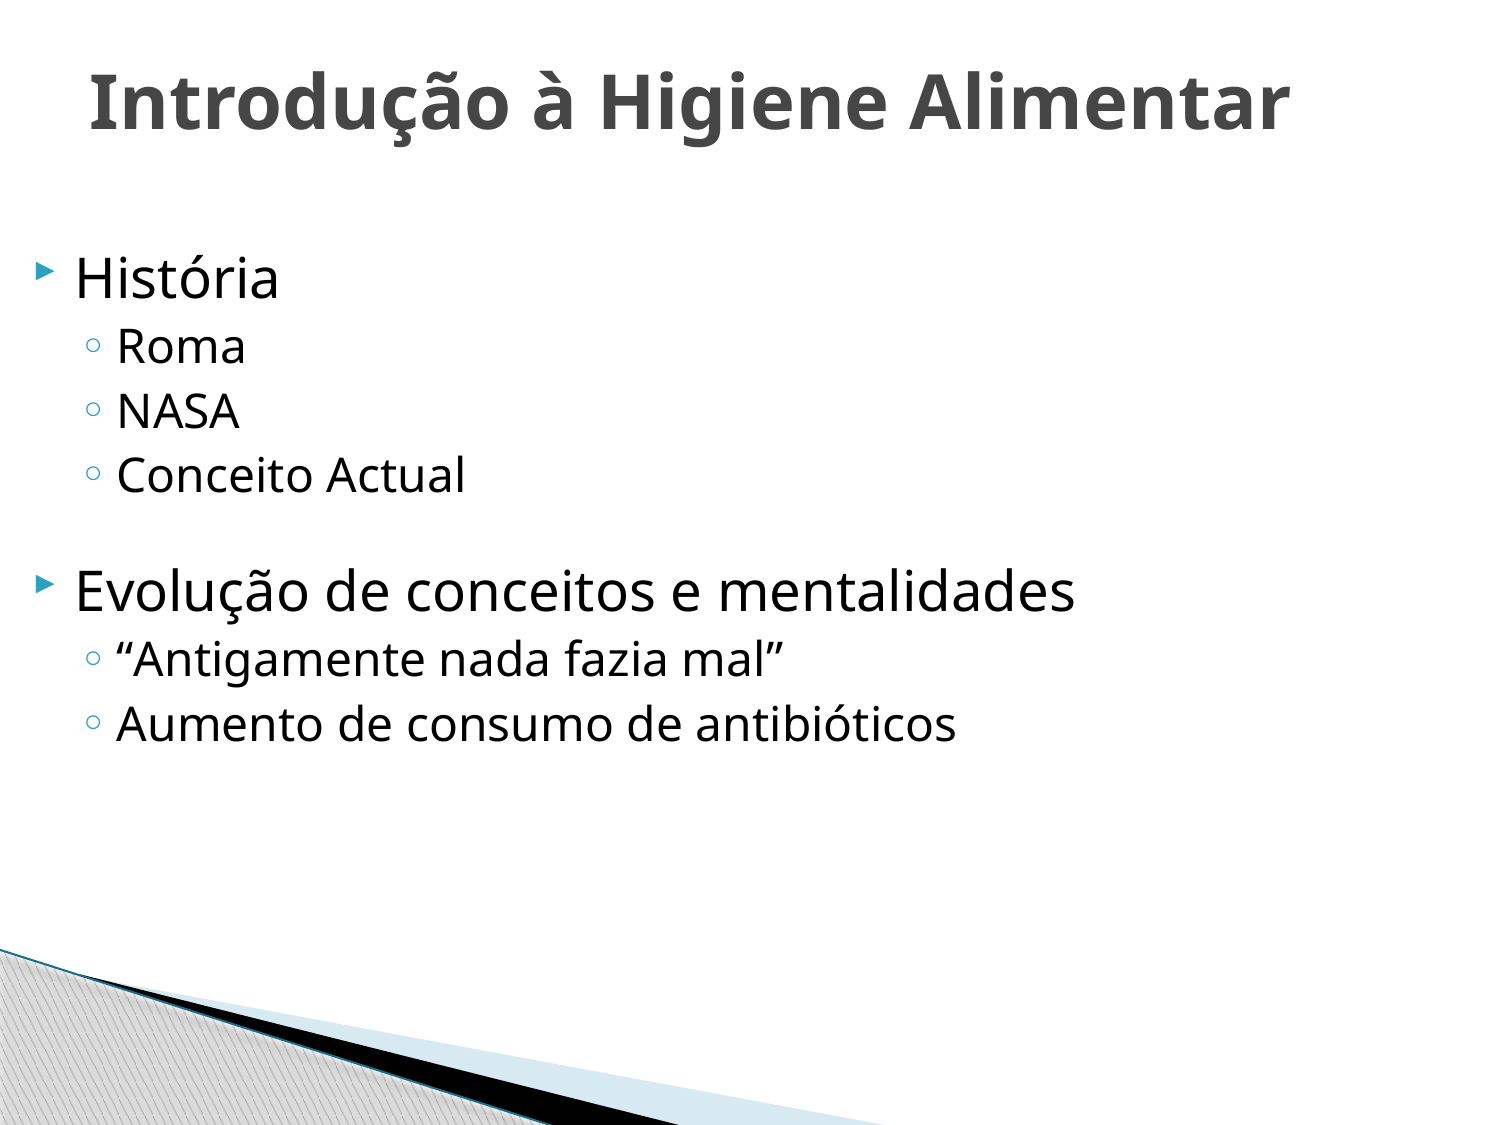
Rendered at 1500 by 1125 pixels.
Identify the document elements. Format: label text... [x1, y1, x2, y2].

list História Roma NASA Conceito Actual Evolução de conceitos e mentalidades “Antigamente nada fazia mal” Aumento de consumo de antibióticos [0, 234, 1500, 1125]
title Introdução à Higiene Alimentar [75, 45, 1425, 153]
